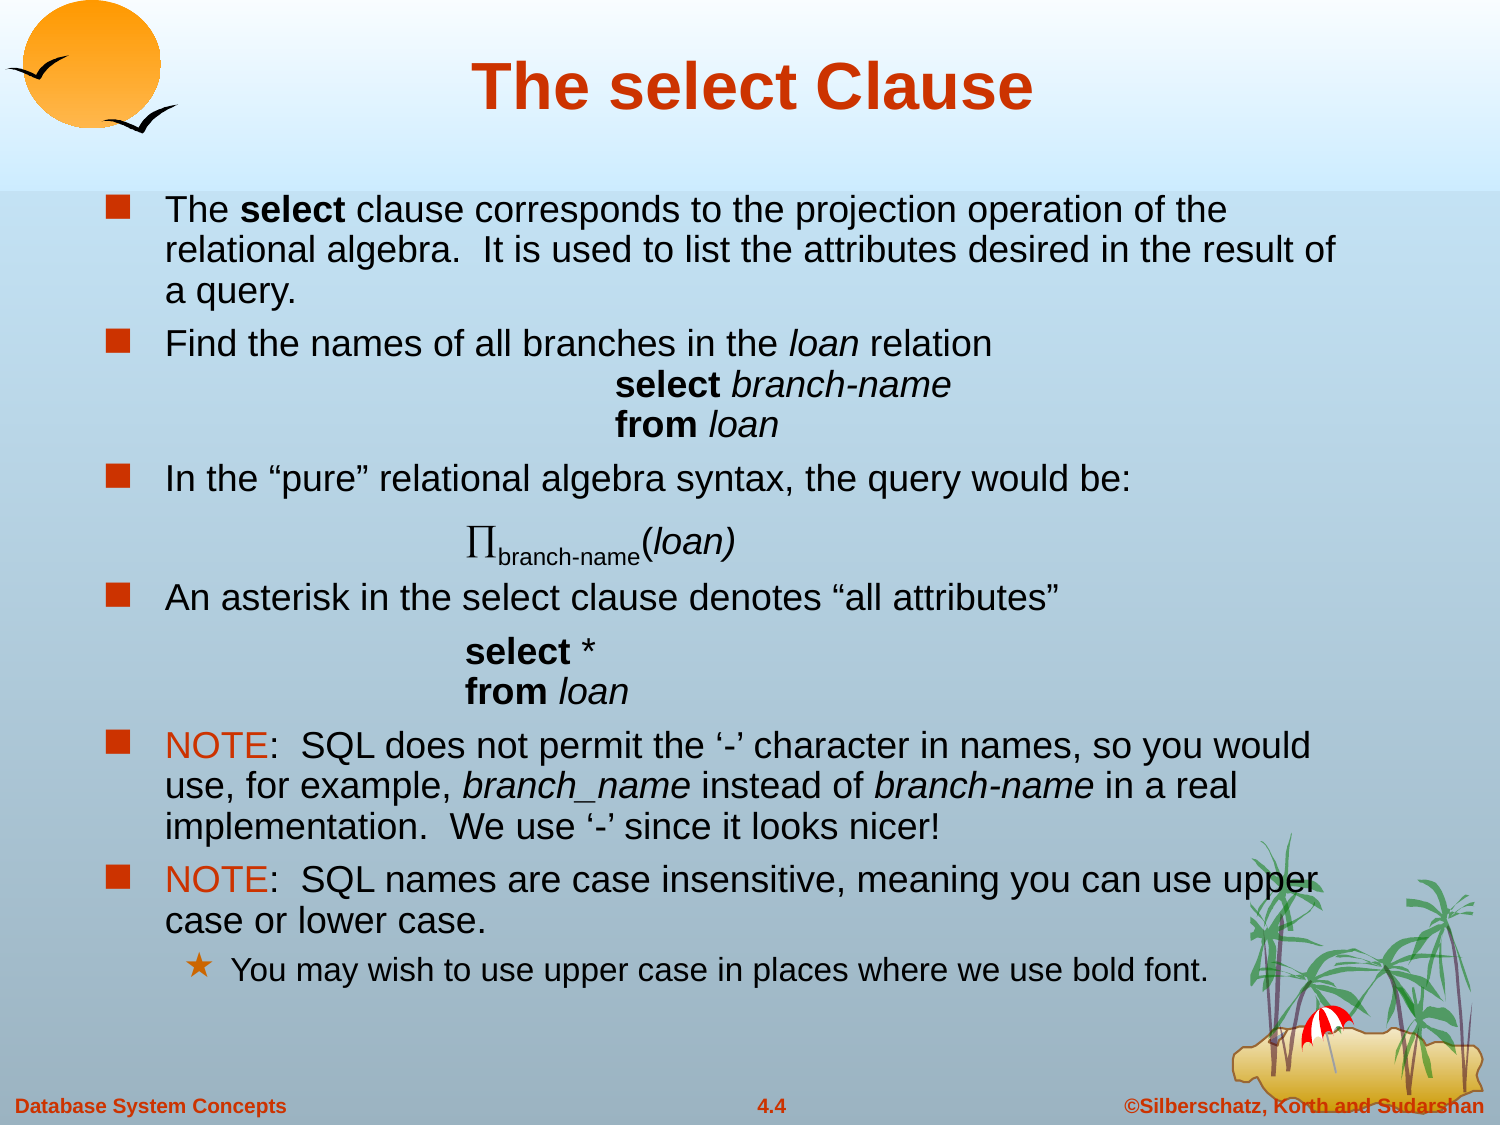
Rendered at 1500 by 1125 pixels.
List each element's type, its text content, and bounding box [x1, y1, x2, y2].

list The select clause corresponds to the projection operation of the relational algebra. It is used to list the attributes desired in the result of a query. Find the names of all branches in the loan relation select branch-name from loan In the “pure” relational algebra syntax, the query would be: branch-name(loan) An asterisk in the select clause denotes “all attributes” select * from loan NOTE: SQL does not permit the ‘-’ character in names, so you would use, for example, branch_name instead of branch-name in a real implementation. We use ‘-’ since it looks nicer! NOTE: SQL names are case insensitive, meaning you can use upper case or lower case. You may wish to use upper case in places where we use bold font. [93, 182, 1382, 984]
title The select Clause [90, 32, 1416, 134]
